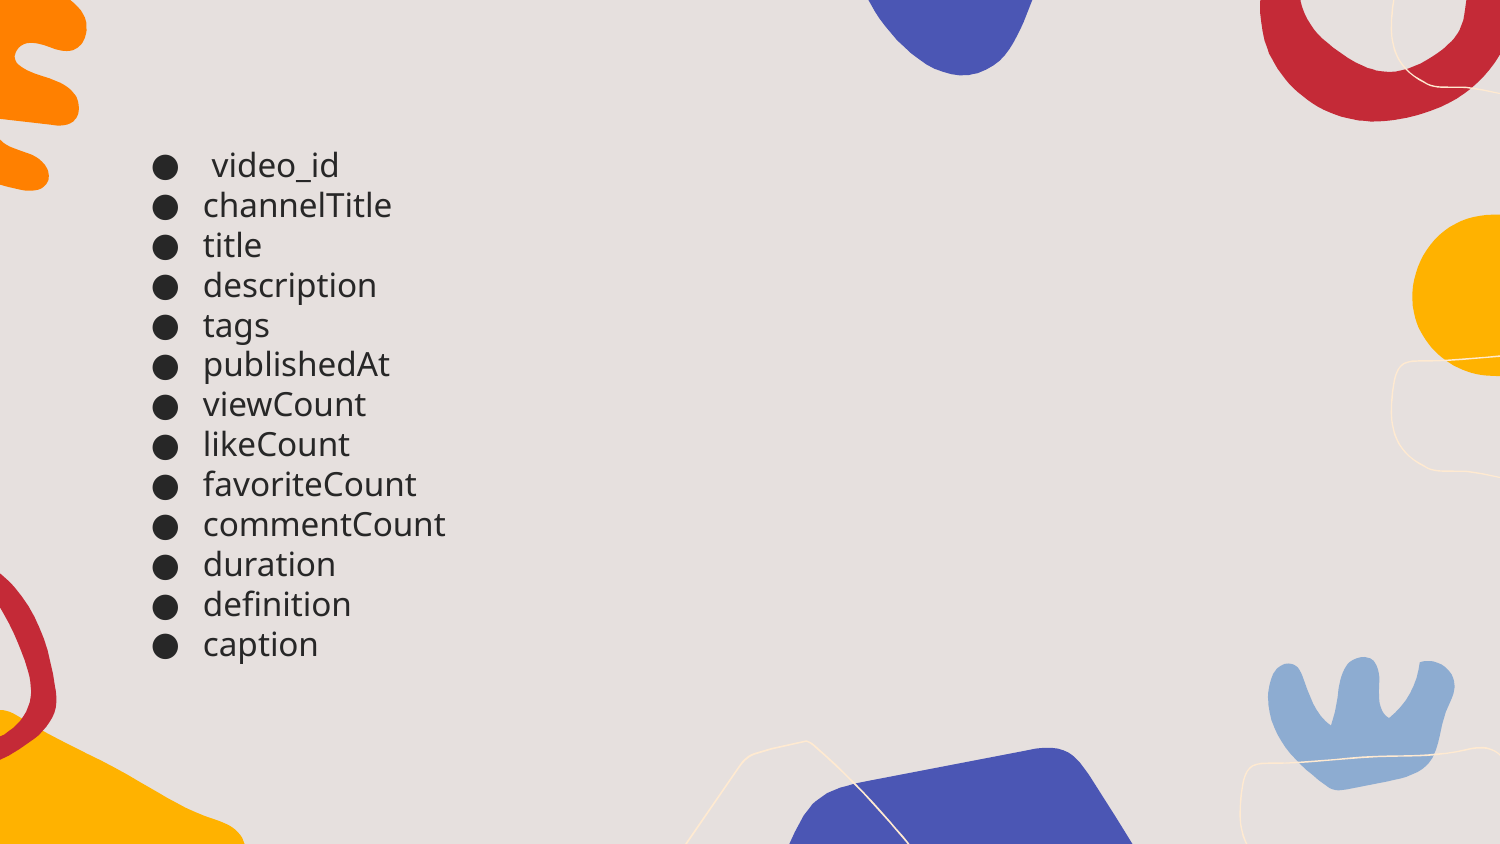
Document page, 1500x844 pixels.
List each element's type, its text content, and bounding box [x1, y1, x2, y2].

list video_id channelTitle title description tags publishedAt viewCount likeCount favoriteCount commentCount duration definition caption [112, 129, 1427, 677]
